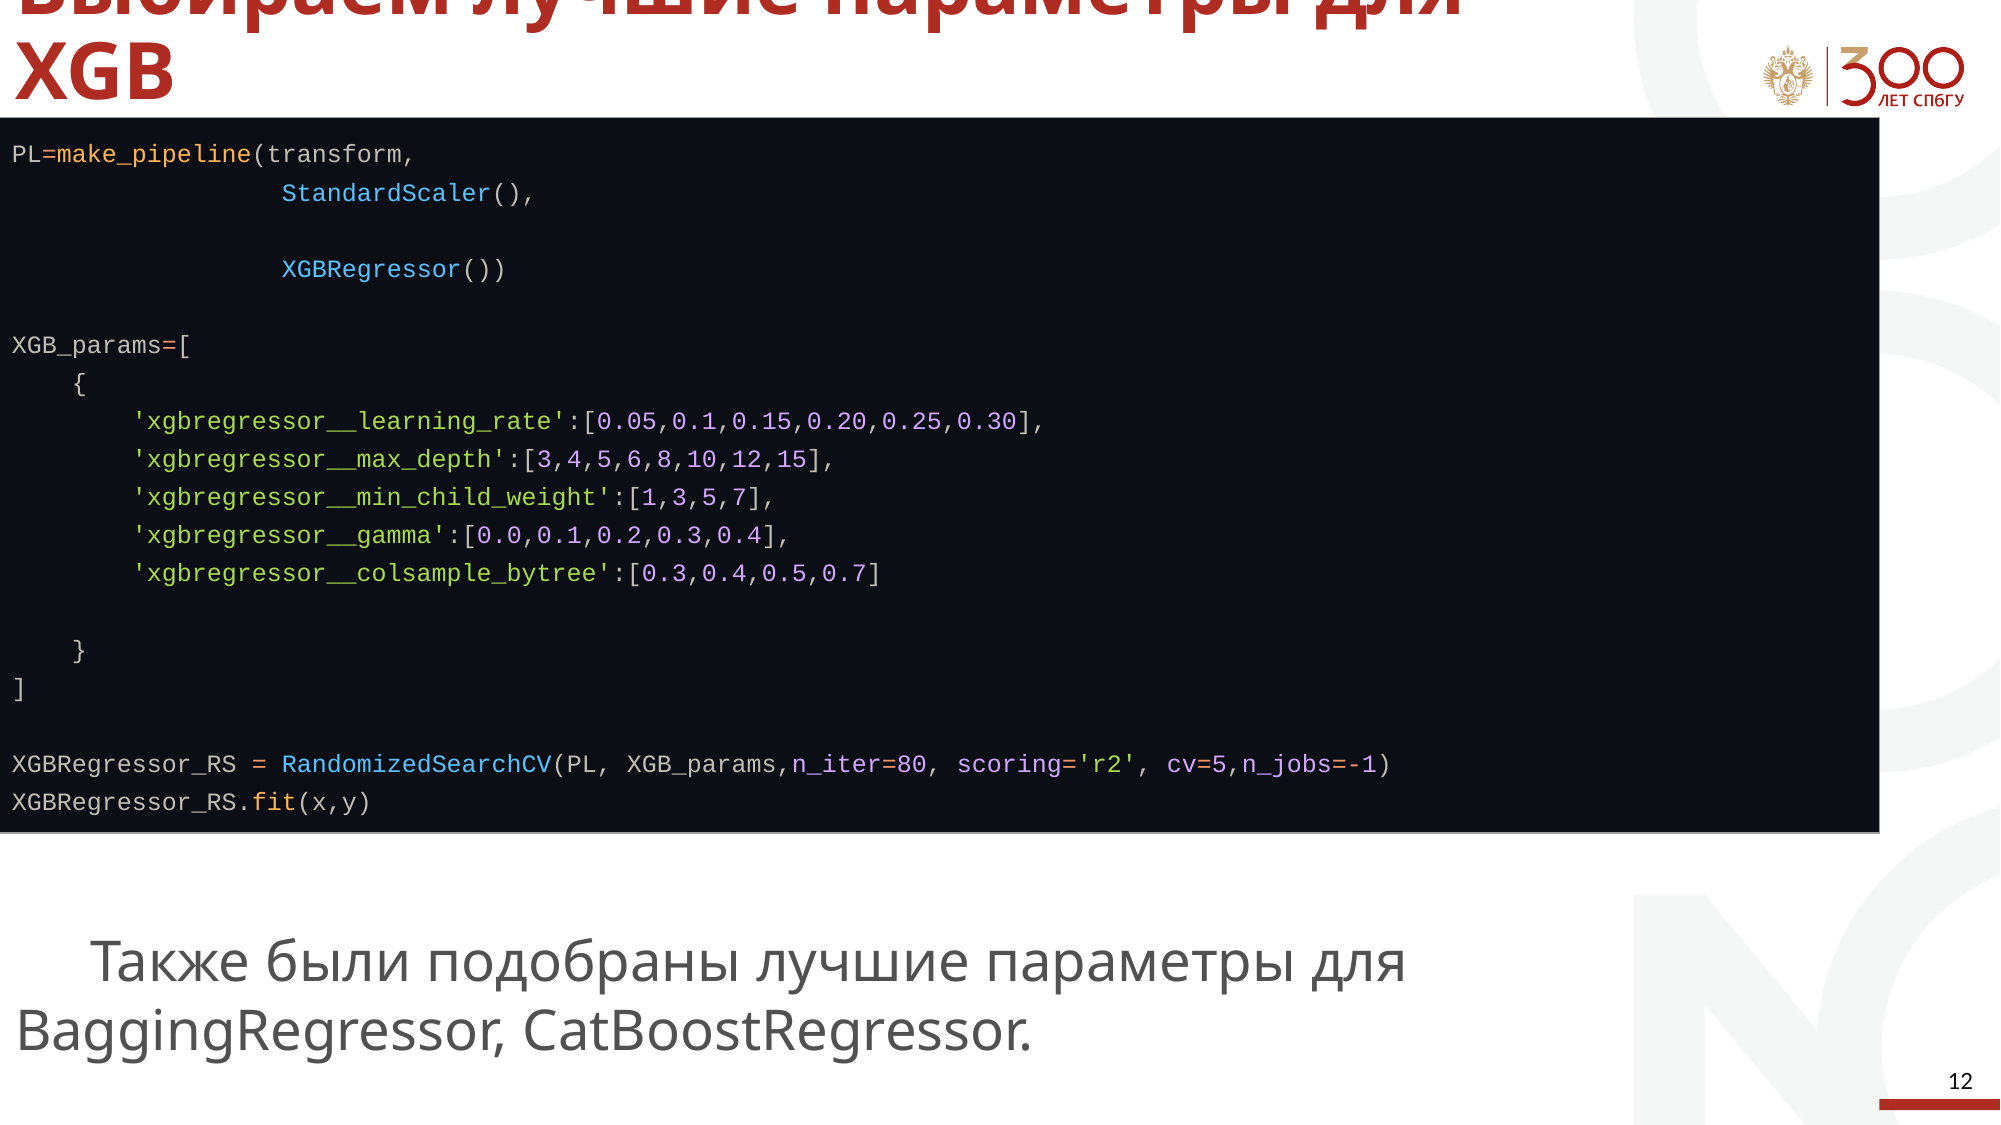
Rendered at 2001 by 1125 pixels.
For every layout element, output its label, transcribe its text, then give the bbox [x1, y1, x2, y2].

text_box ‹#› [1879, 1059, 1989, 1099]
picture [1620, 0, 2000, 1125]
list Также были подобраны лучшие параметры для BaggingRegressor, CatBoostRegressor. [0, 918, 1694, 1125]
table_header PL=make_pipeline(transform, StandardScaler(), XGBRegressor()) XGB_params=[ { 'xgbregressor__learning_rate':[0.05,0.1,0.15,0.20,0.25,0.30], 'xgbregressor__max_depth':[3,4,5,6,8,10,12,15], 'xgbregressor__min_child_weight':[1,3,5,7], 'xgbregressor__gamma':[0.0,0.1,0.2,0.3,0.4], 'xgbregressor__colsample_bytree':[0.3,0.4,0.5,0.7] } ] XGBRegressor_RS = RandomizedSearchCV(PL, XGB_params,n_iter=80, scoring='r2', cv=5,n_jobs=-1) XGBRegressor_RS.fit(x,y) [0, 118, 1879, 832]
title Выбираем лучшие параметры для XGB [0, 0, 1622, 117]
